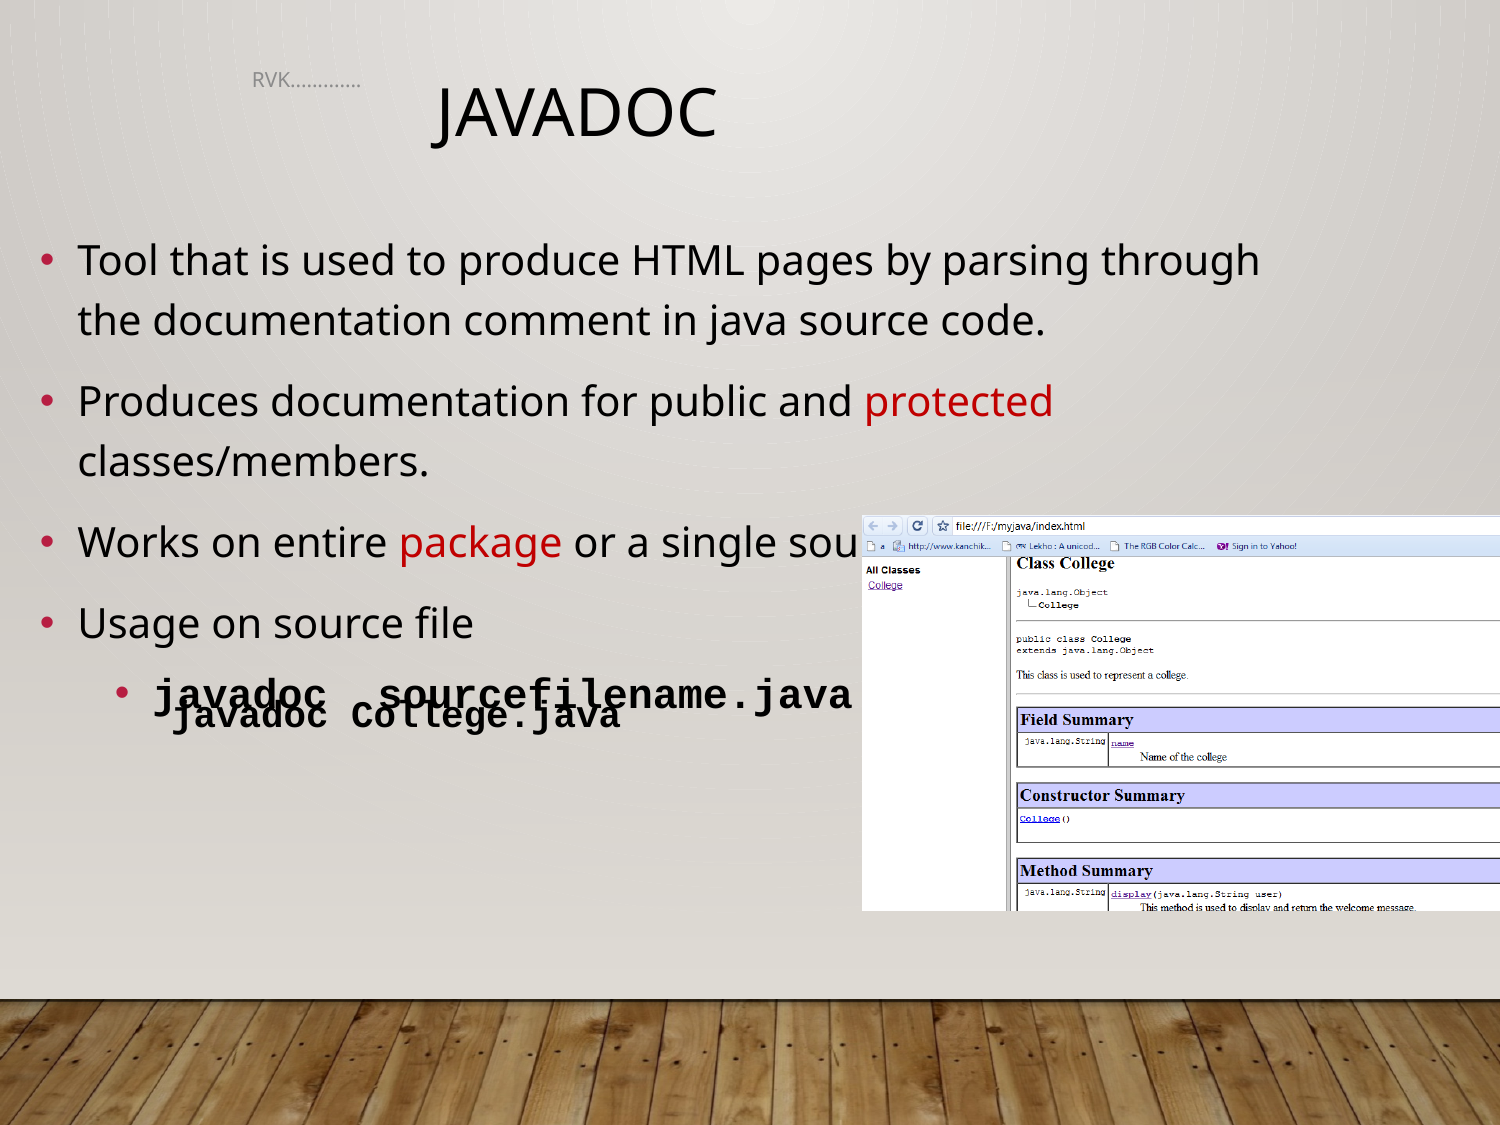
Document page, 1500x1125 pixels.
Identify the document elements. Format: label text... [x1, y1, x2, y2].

picture [862, 515, 1500, 912]
picture [0, 999, 1500, 1125]
text_box javadoc College.java [133, 682, 636, 743]
list Tool that is used to produce HTML pages by parsing through the documentation comment in java source code. Produces documentation for public and protected classes/members. Works on entire package or a single source file Usage on source file javadoc sourcefilename.java [24, 216, 1350, 939]
title javadoc [421, 71, 1500, 244]
footer RVK............. [236, 54, 899, 105]
